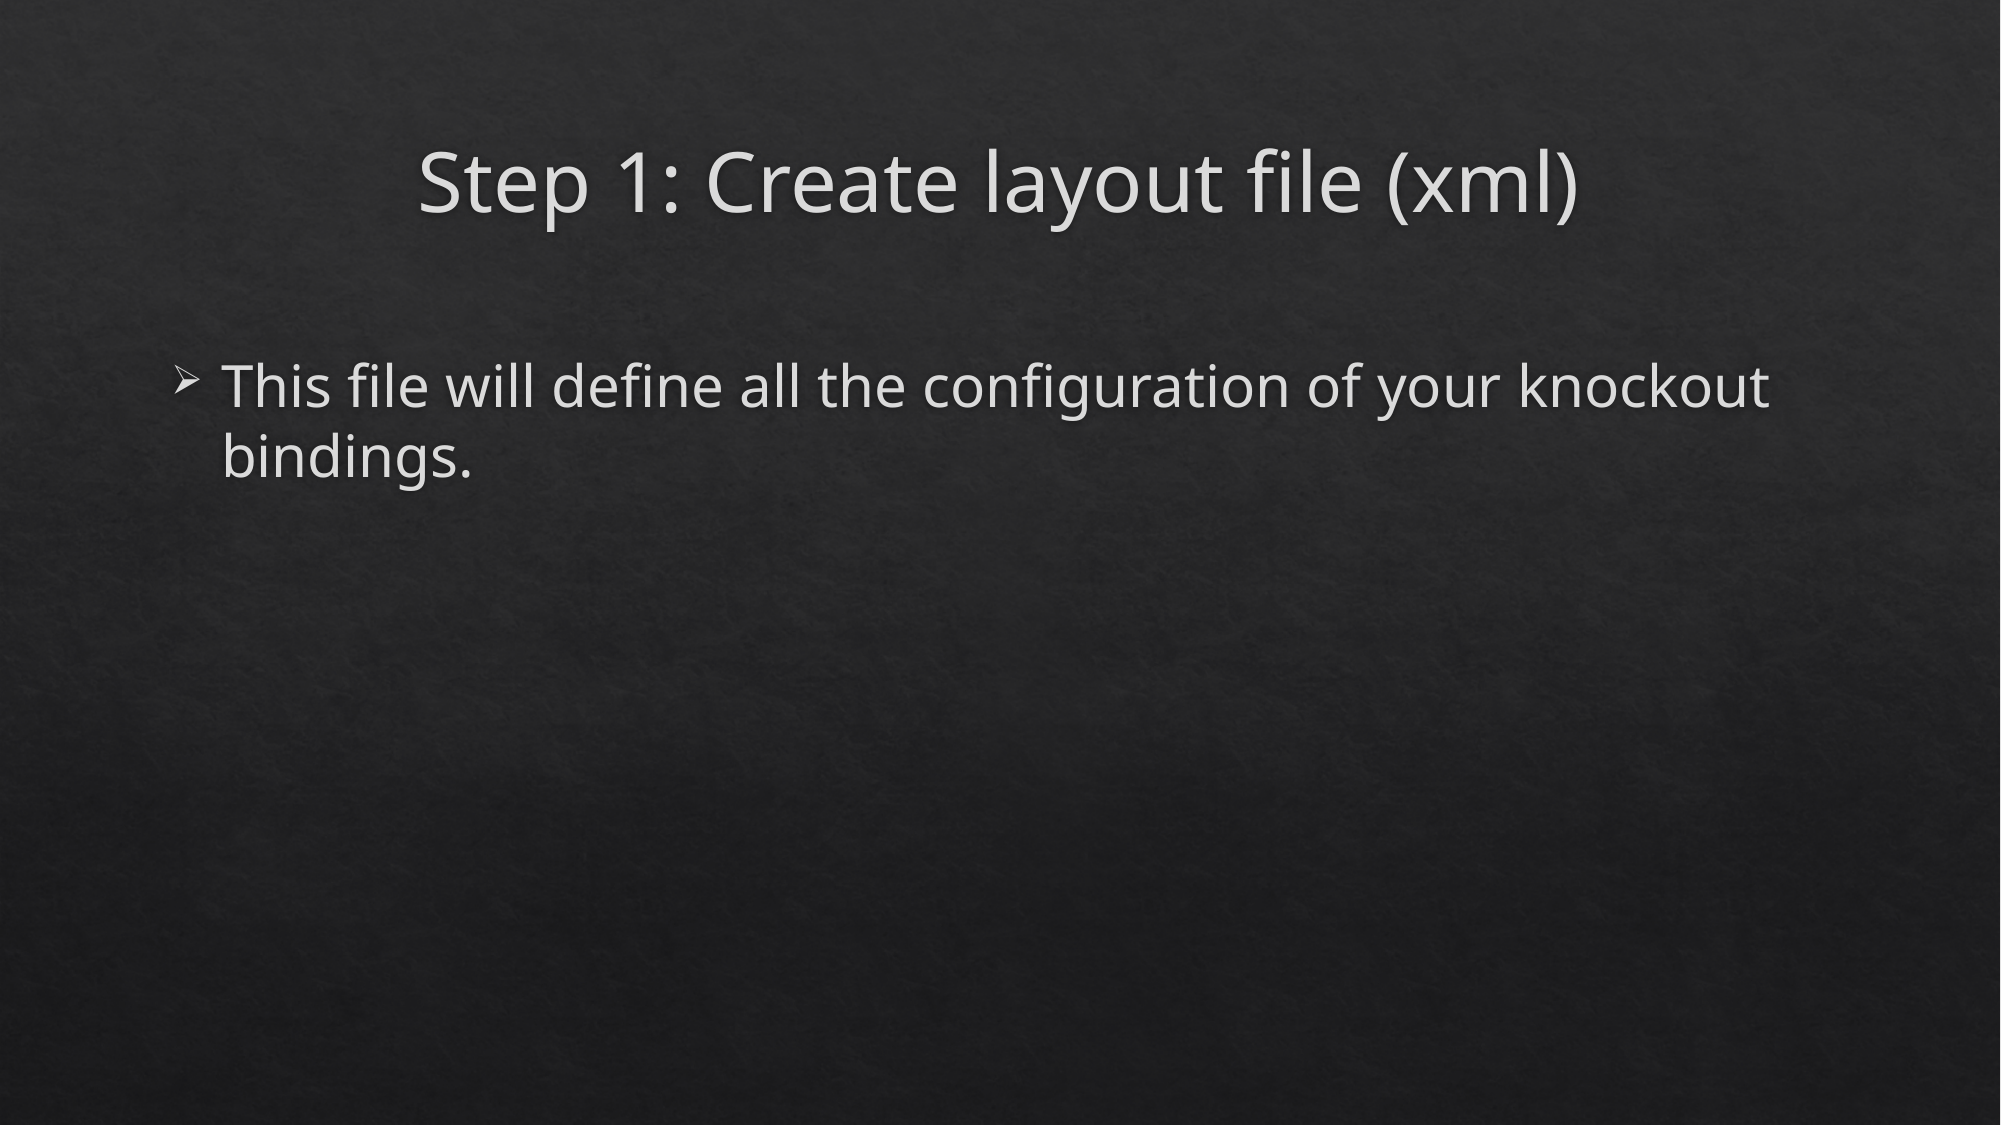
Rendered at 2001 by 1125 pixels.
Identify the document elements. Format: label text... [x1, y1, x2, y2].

list This file will define all the configuration of your knockout bindings. [149, 342, 1849, 1008]
title Step 1: Create layout file (xml) [149, 99, 1849, 260]
